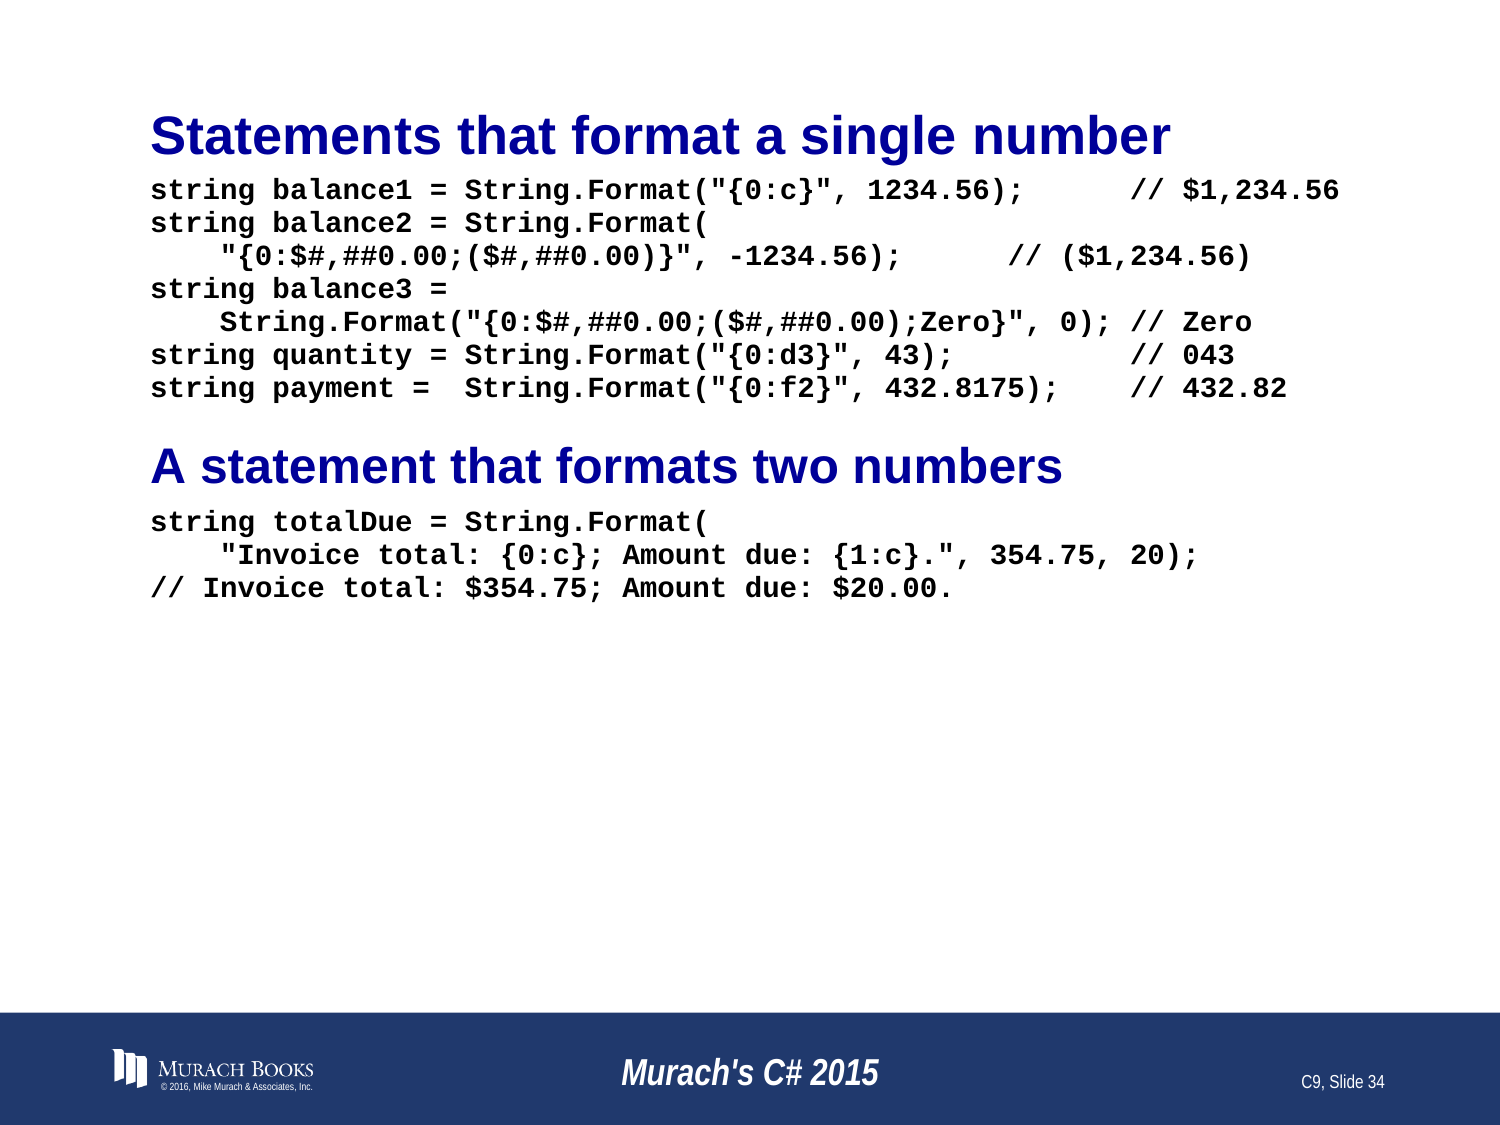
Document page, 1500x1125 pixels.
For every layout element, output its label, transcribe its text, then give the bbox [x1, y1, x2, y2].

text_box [149, 174, 1348, 613]
title Statements that format a single number [150, 99, 1350, 166]
slide_number Murach's C# 2015 [463, 1025, 1050, 1100]
footer © 2016, Mike Murach & Associates, Inc. [12, 1025, 463, 1100]
slide_number C9, Slide [1087, 1025, 1400, 1100]
